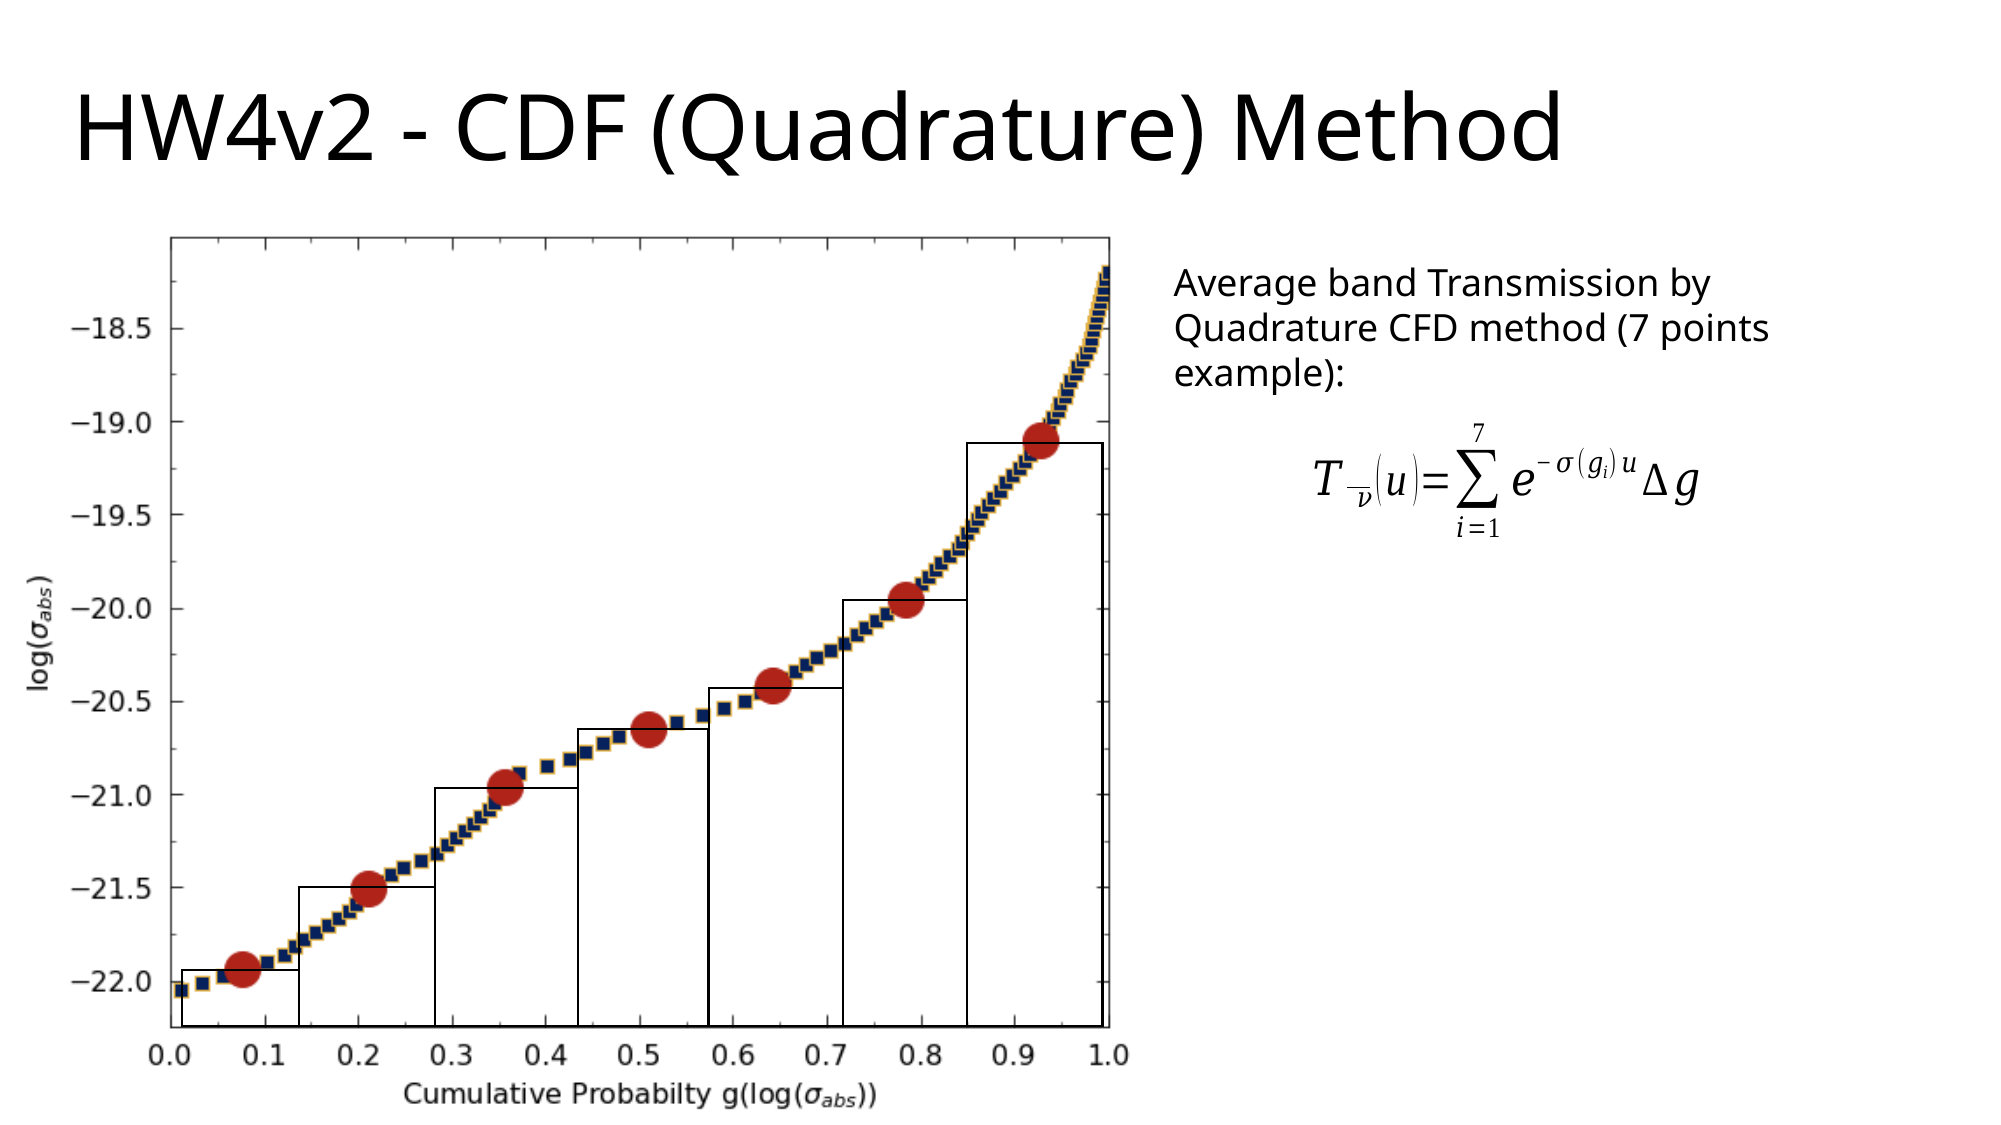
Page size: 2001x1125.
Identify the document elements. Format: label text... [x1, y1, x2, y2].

title HW4v2 - CDF (Quadrature) Method [57, 22, 1944, 240]
picture [13, 225, 1142, 1125]
text_box Average band Transmission by Quadrature CFD method (7 points example): [1158, 252, 1927, 402]
